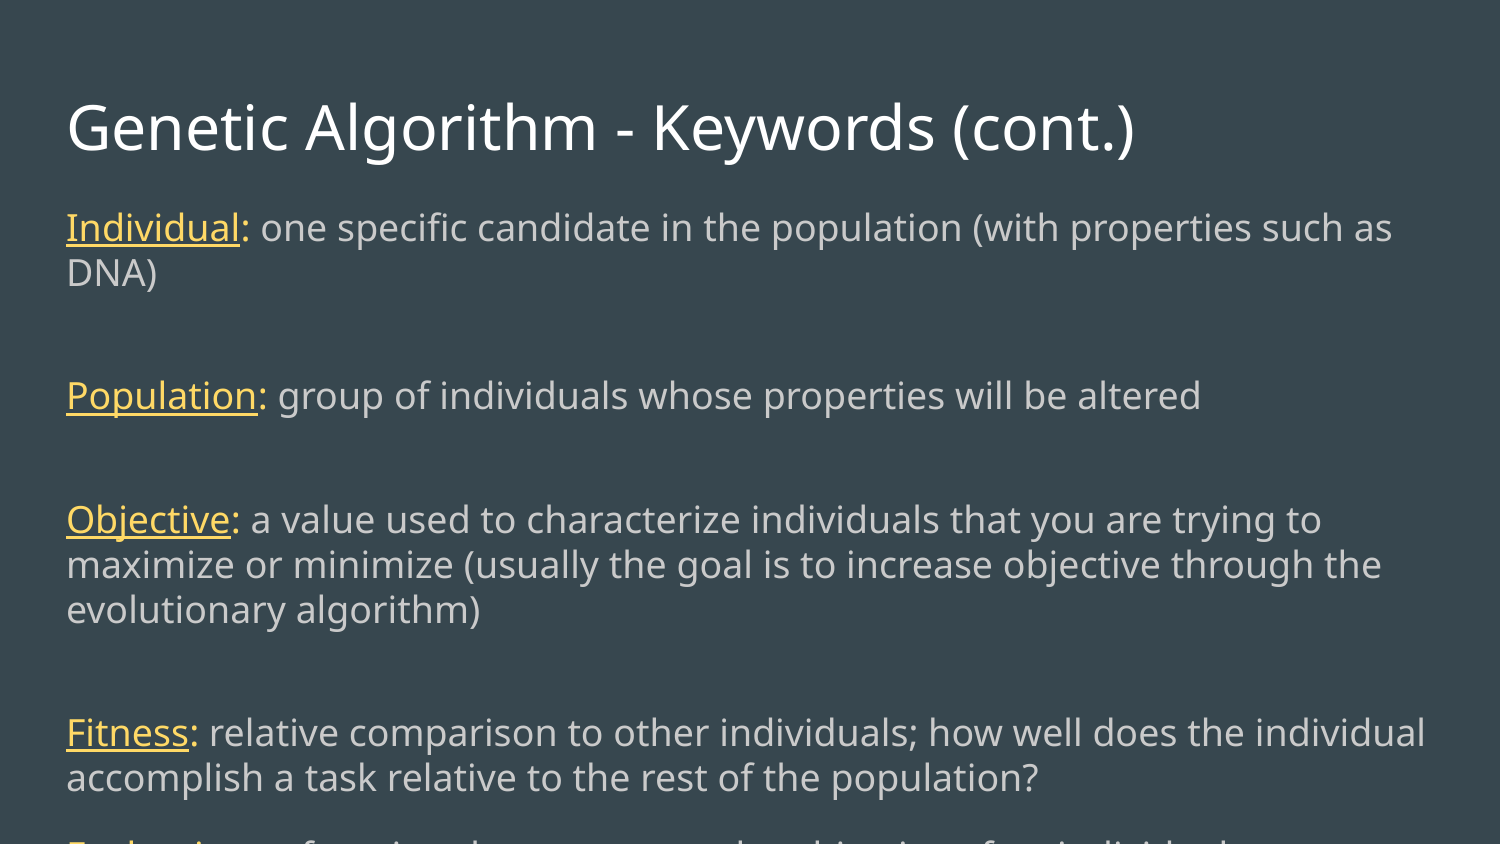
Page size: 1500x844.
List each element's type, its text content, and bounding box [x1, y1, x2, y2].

list Individual: one specific candidate in the population (with properties such as DNA) Population: group of individuals whose properties will be altered Objective: a value used to characterize individuals that you are trying to maximize or minimize (usually the goal is to increase objective through the evolutionary algorithm) Fitness: relative comparison to other individuals; how well does the individual accomplish a task relative to the rest of the population? Evaluation: a function that computes the objective of an individual [51, 189, 1449, 815]
title Genetic Algorithm - Keywords (cont.) [51, 72, 1449, 167]
